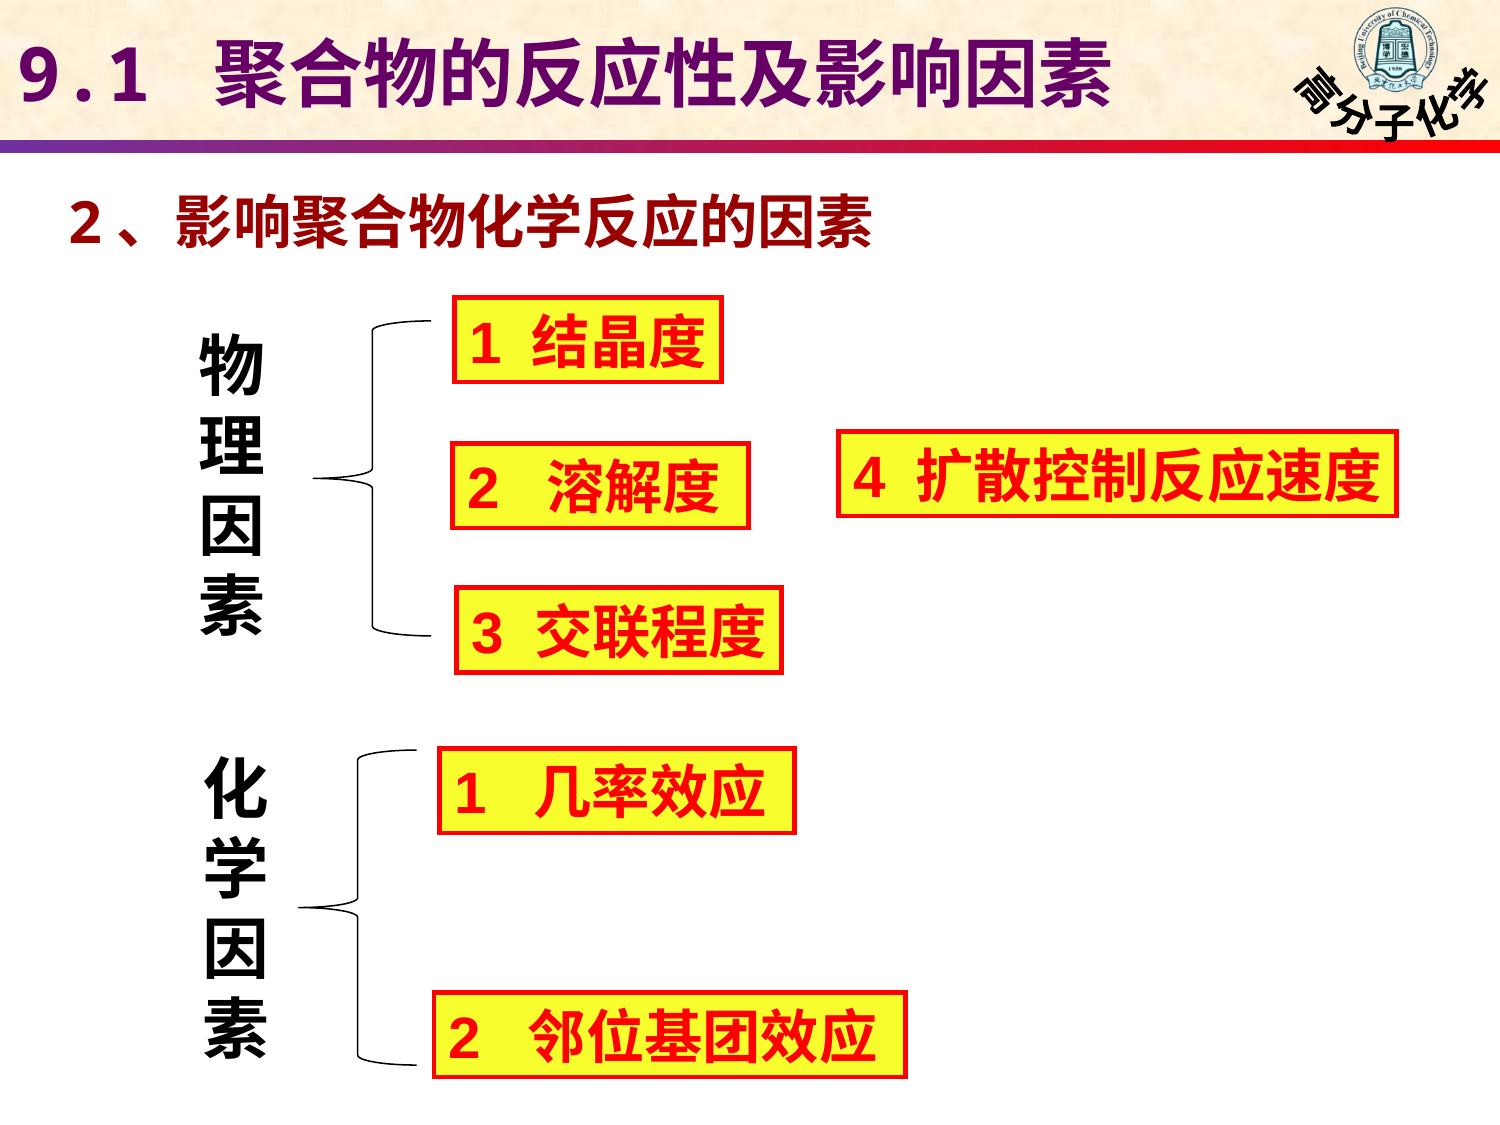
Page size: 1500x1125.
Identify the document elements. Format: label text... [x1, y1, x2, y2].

text_box [297, 749, 417, 1066]
text_box 3 交联程度 [456, 587, 782, 673]
text_box 9.1 聚合物的反应性及影响因素 [1, 19, 1129, 125]
text_box [0, 0, 1391, 140]
text_box 2 溶解度 [452, 443, 749, 528]
text_box 2、影响聚合物化学反应的因素 [53, 178, 1277, 263]
text_box 1 几率效应 [439, 748, 795, 833]
text_box 1 结晶度 [454, 297, 722, 382]
text_box 物 理 因 素 [183, 316, 281, 652]
text_box 2 邻位基团效应 [434, 992, 906, 1078]
text_box 4 扩散控制反应速度 [838, 431, 1397, 517]
text_box [0, 140, 1500, 153]
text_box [1300, 0, 1489, 125]
text_box 化 学 因 素 [188, 739, 285, 1074]
text_box [312, 320, 432, 637]
text_box [1397, 0, 1500, 140]
